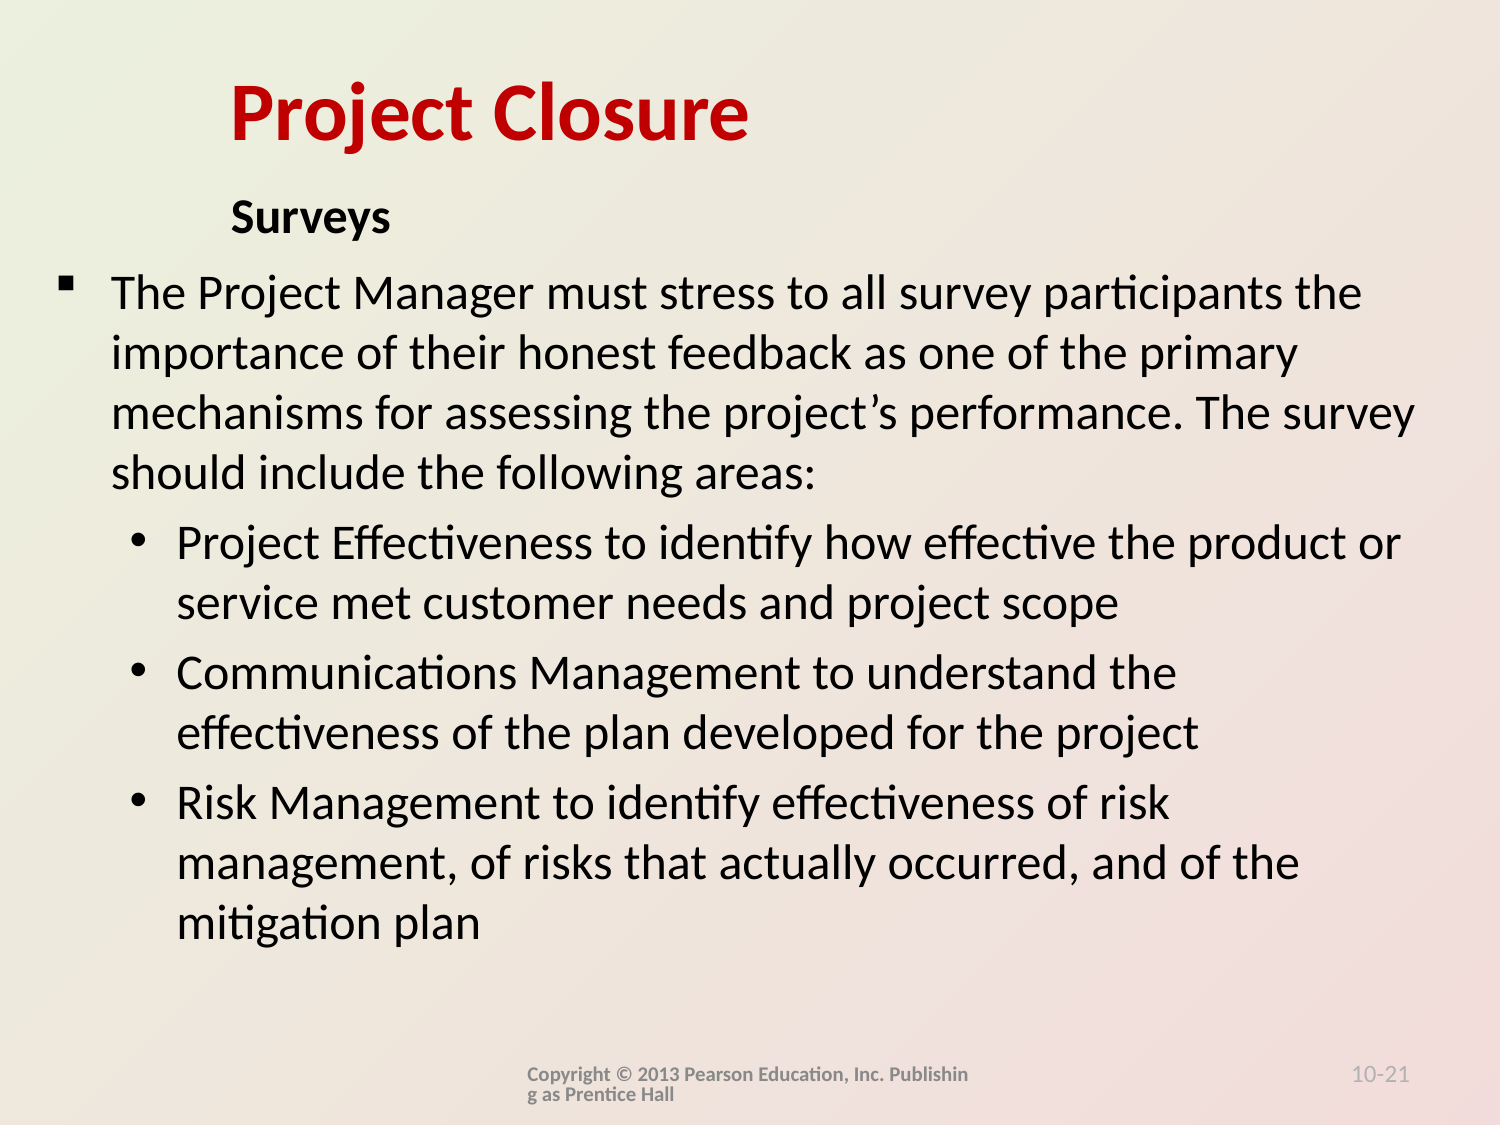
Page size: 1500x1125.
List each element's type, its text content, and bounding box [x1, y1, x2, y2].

slide_number 10-21 [1074, 1042, 1425, 1103]
list Surveys [215, 175, 861, 232]
footer Copyright © 2013 Pearson Education, Inc. Publishing as Prentice Hall [512, 1042, 988, 1103]
list The Project Manager must stress to all survey participants the importance of their honest feedback as one of the primary mechanisms for assessing the project’s performance. The survey should include the following areas: Project Effectiveness to identify how effective the product or service met customer needs and project scope Communications Management to understand the effectiveness of the plan developed for the project Risk Management to identify effectiveness of risk management, of risks that actually occurred, and of the mitigation plan [39, 251, 1461, 995]
